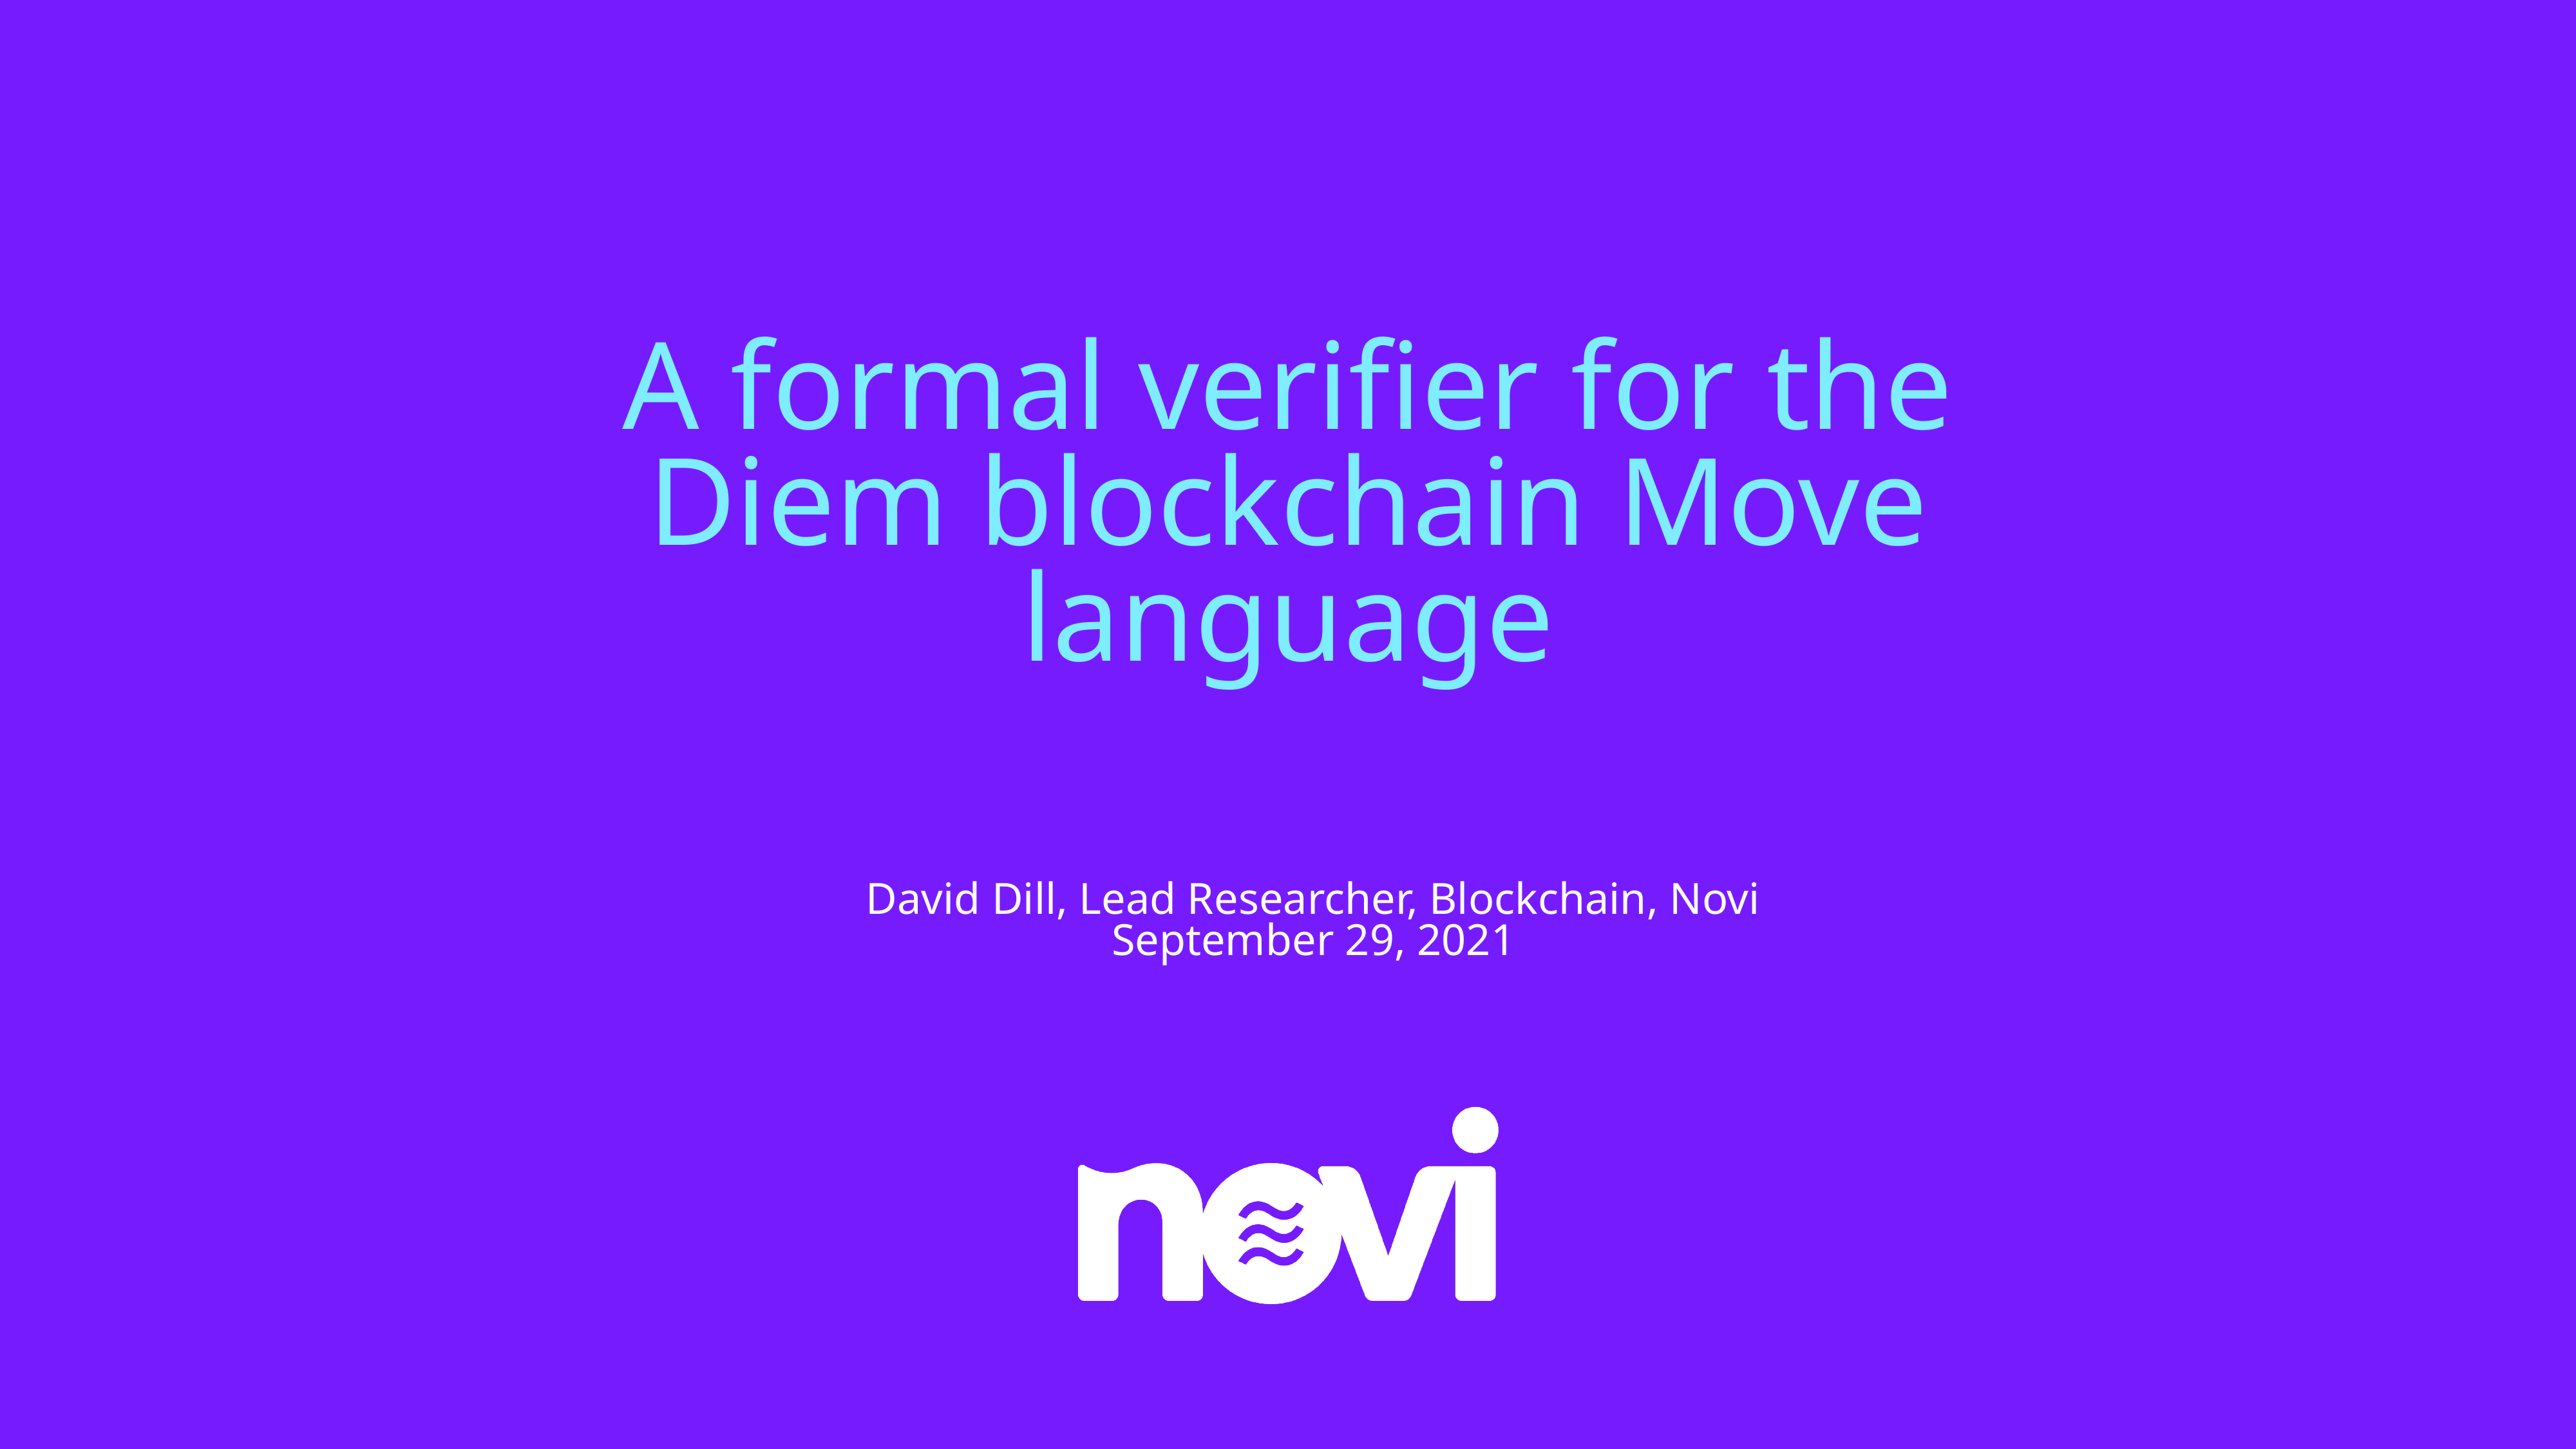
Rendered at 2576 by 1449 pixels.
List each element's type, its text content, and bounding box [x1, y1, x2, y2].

text_box David Dill, Lead Researcher, Blockchain, Novi September 29, 2021 [583, 788, 2044, 1057]
text_box A formal verifier for the Diem blockchain Move language [583, 415, 1993, 685]
picture [1070, 1099, 1506, 1312]
